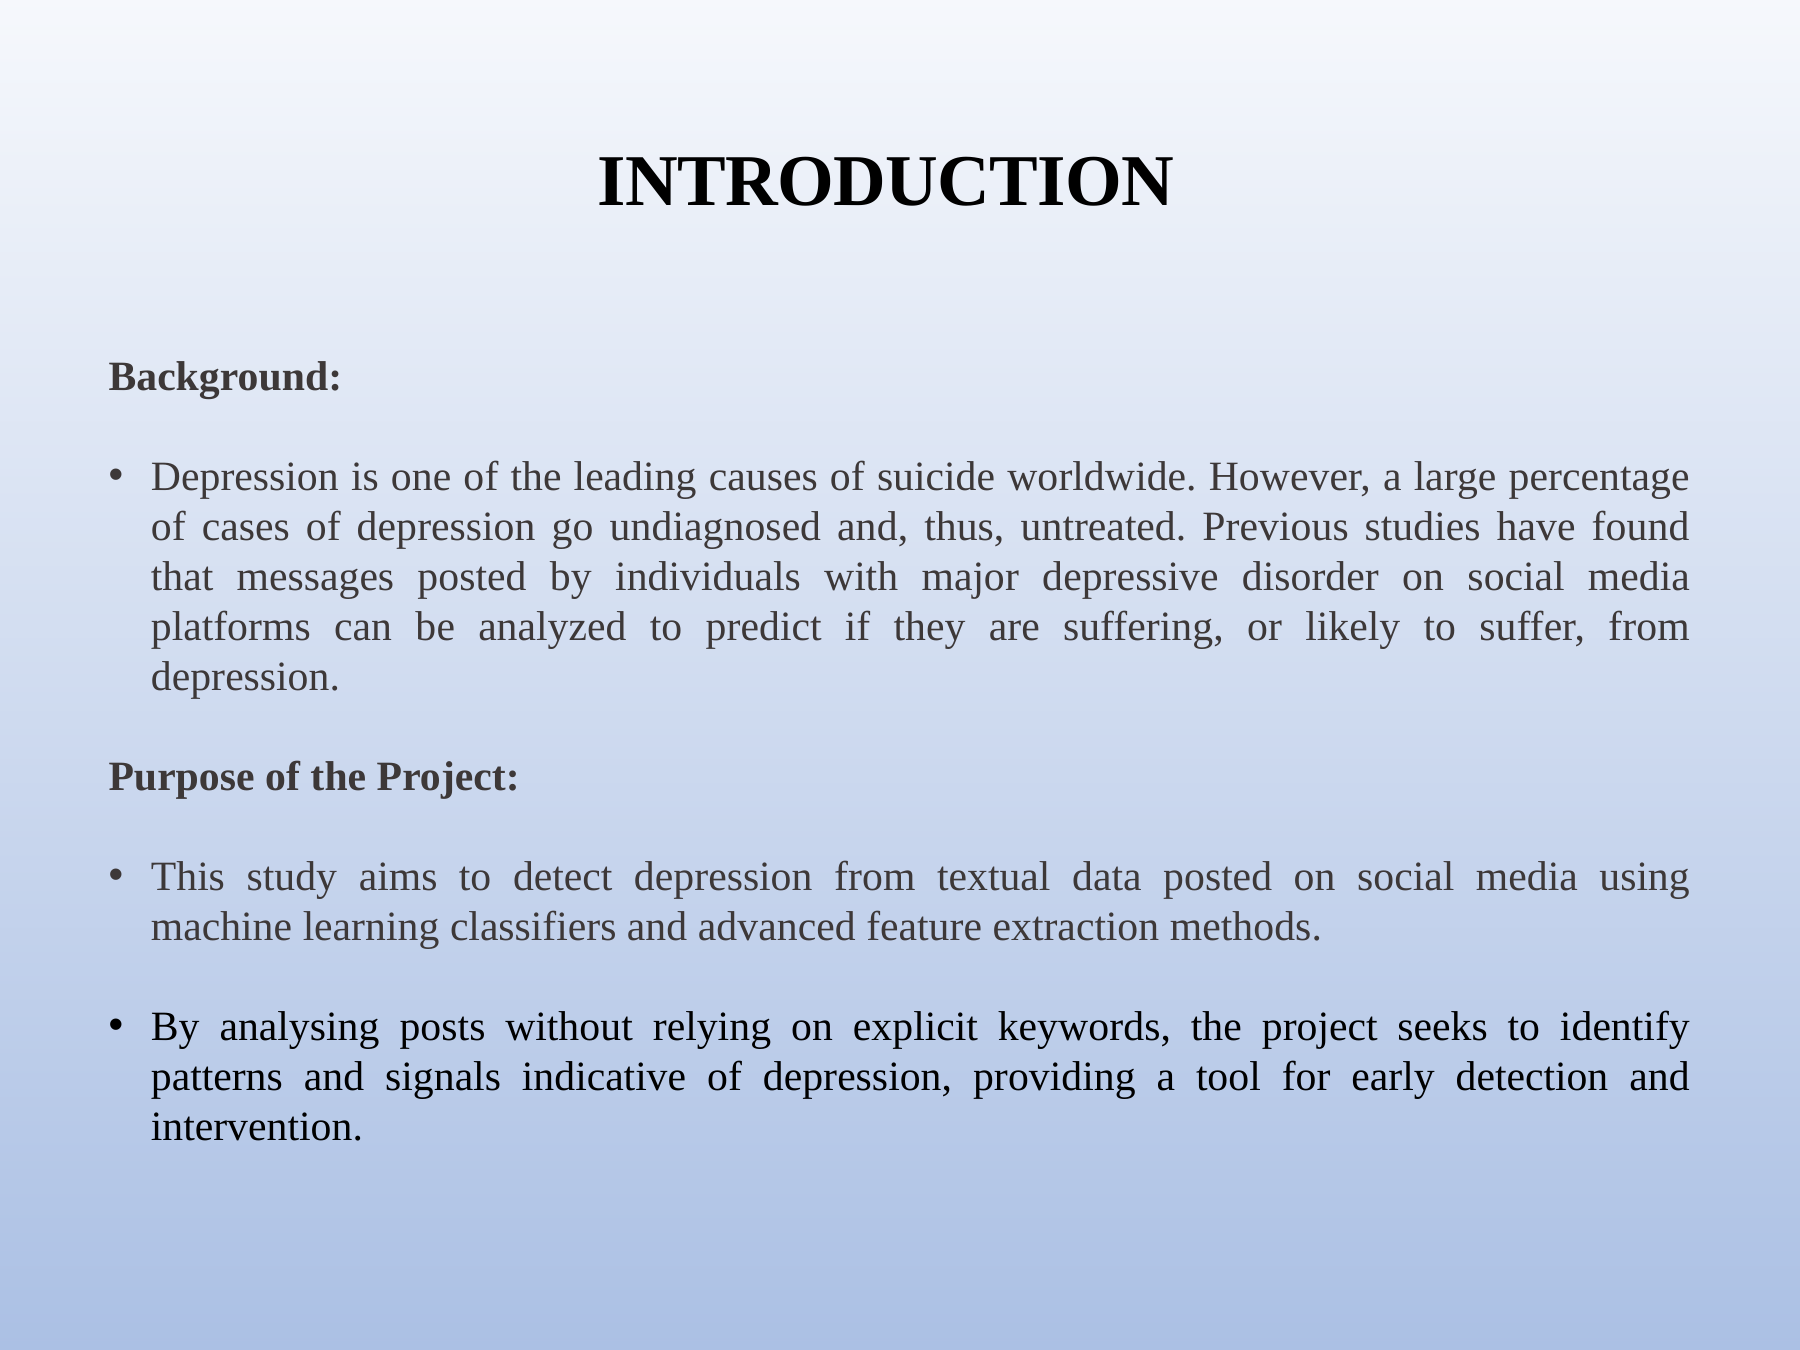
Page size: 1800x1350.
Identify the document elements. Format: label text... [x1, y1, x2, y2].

text_box INTRODUCTION [540, 134, 1231, 221]
text_box Background: Depression is one of the leading causes of suicide worldwide. However, a large percentage of cases of depression go undiagnosed and, thus, untreated. Previous studies have found that messages posted by individuals with major depressive disorder on social media platforms can be analyzed to predict if they are suffering, or likely to suffer, from depression. Purpose of the Project: This study aims to detect depression from textual data posted on social media using machine learning classifiers and advanced feature extraction methods. By analysing posts without relying on explicit keywords, the project seeks to identify patterns and signals indicative of depression, providing a tool for early detection and intervention. [108, 348, 1692, 714]
